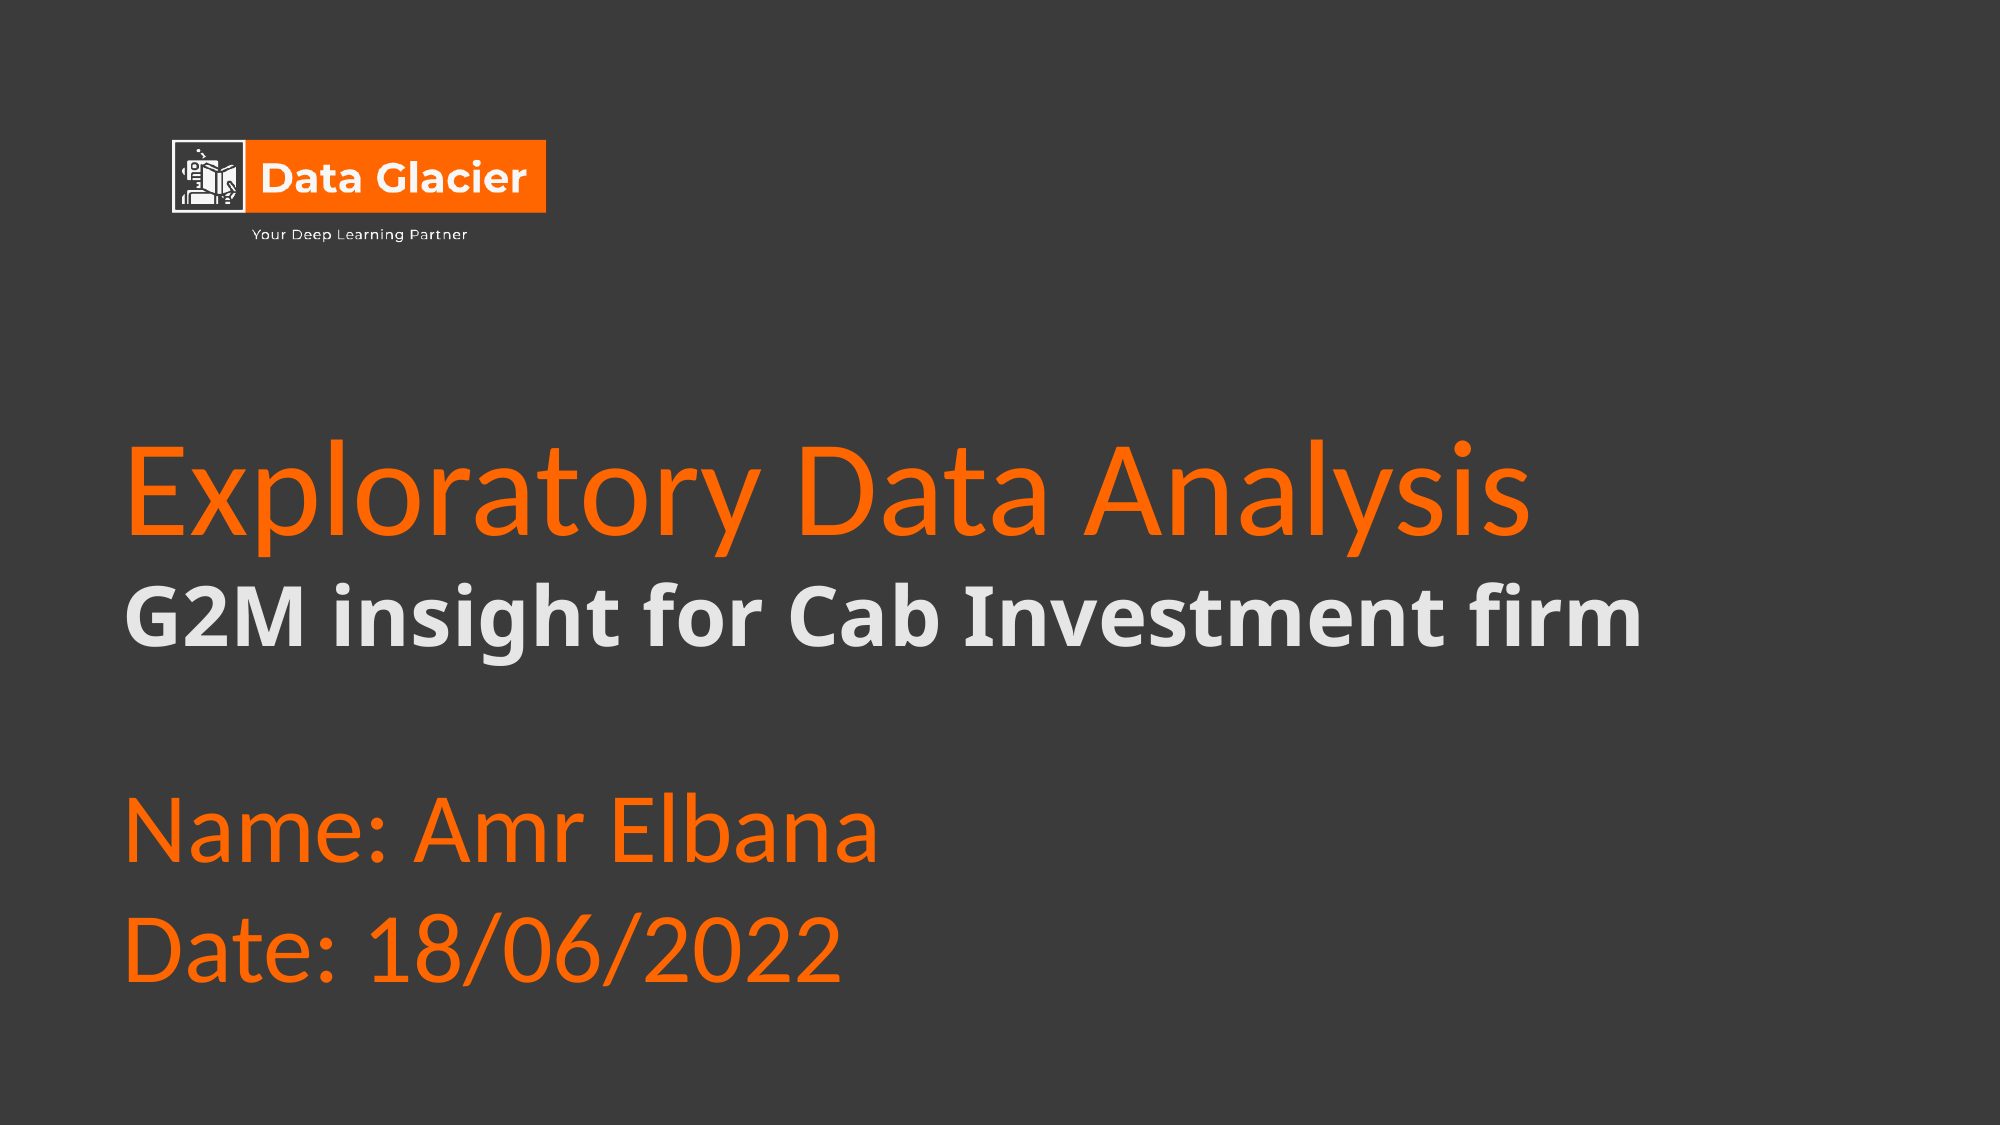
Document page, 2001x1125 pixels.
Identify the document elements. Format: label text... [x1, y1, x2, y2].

text_box Exploratory Data Analysis G2M insight for Cab Investment firm Name: Amr Elbana Date: 18/06/2022 [108, 390, 1662, 1010]
picture [168, 0, 550, 382]
